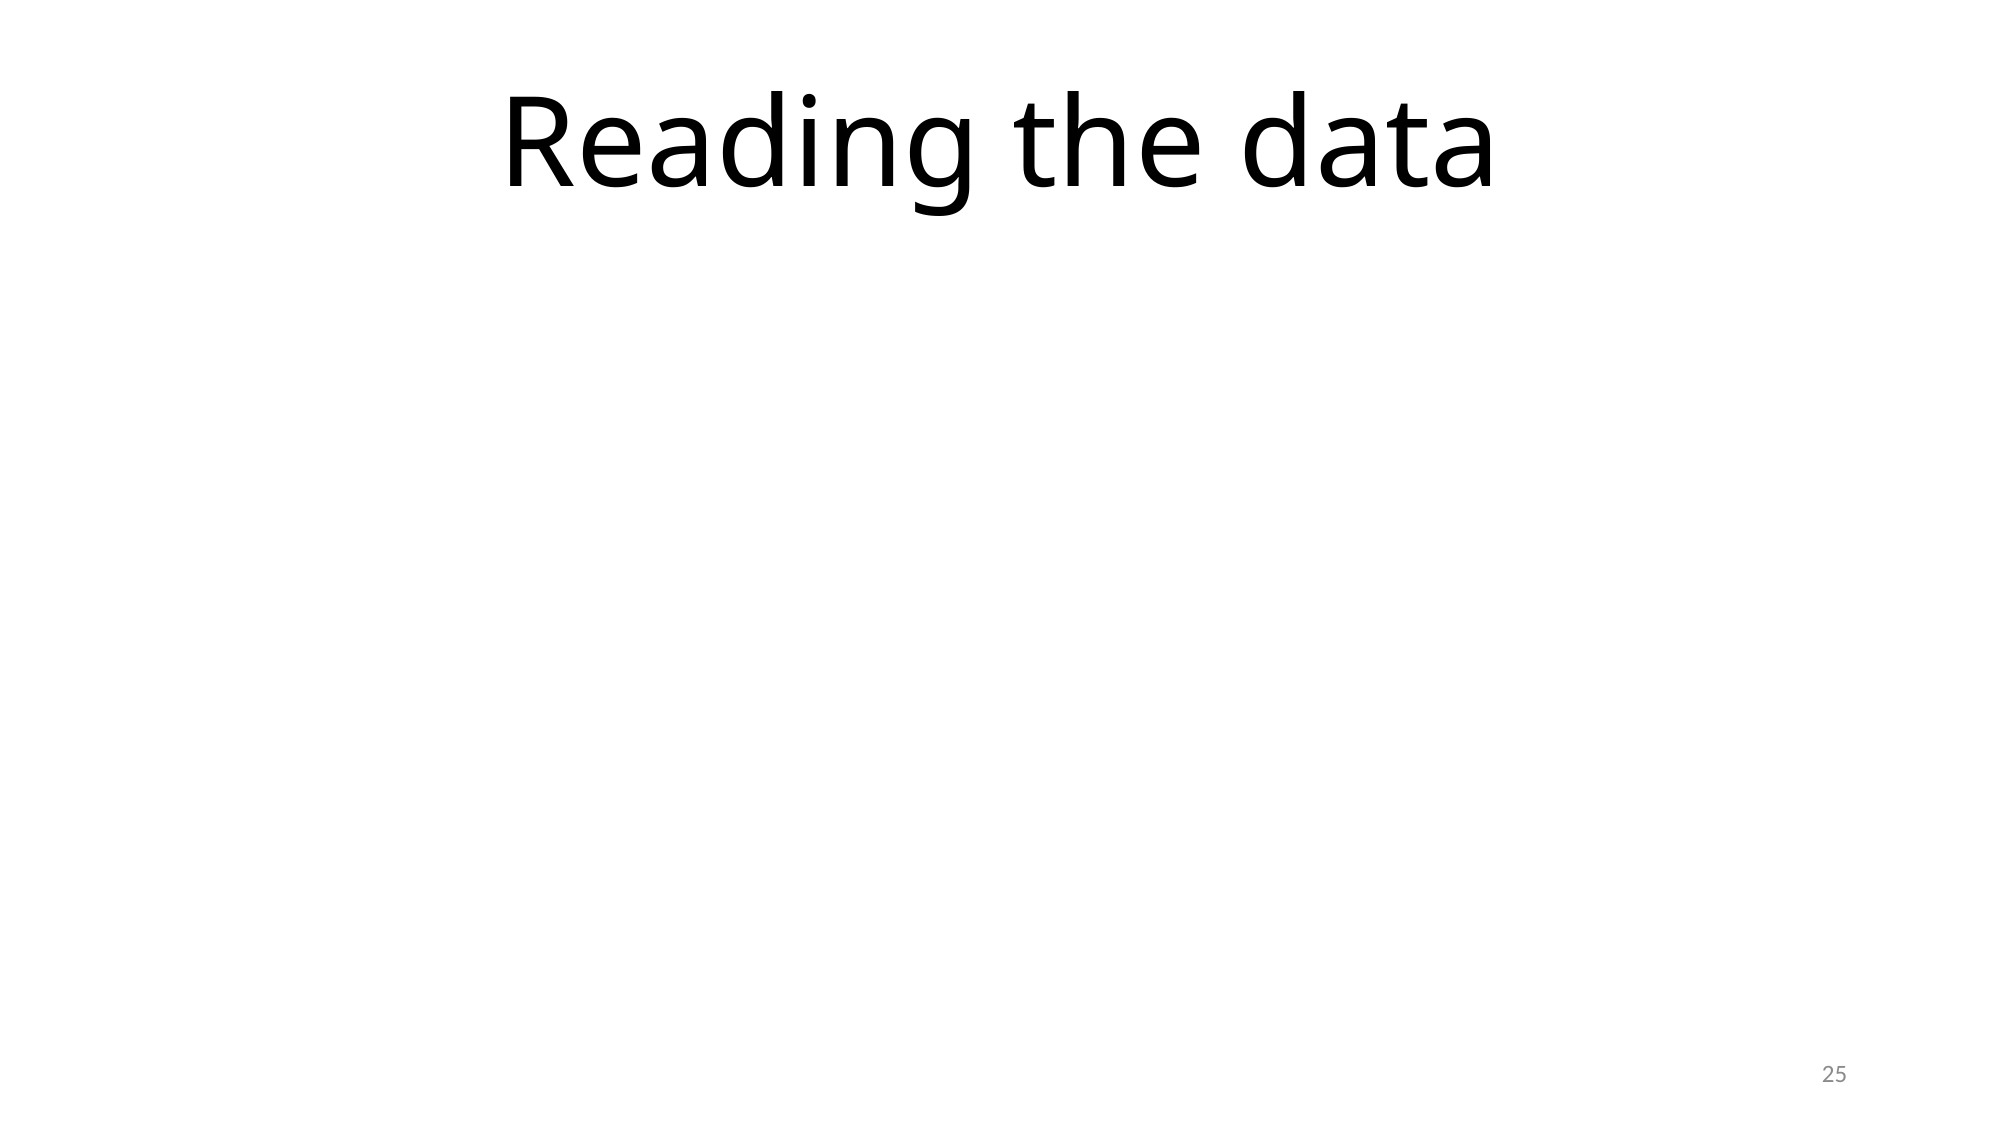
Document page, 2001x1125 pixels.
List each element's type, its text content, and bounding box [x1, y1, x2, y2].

slide_number 25 [1412, 1042, 1863, 1103]
title Reading the data [137, 31, 1863, 221]
